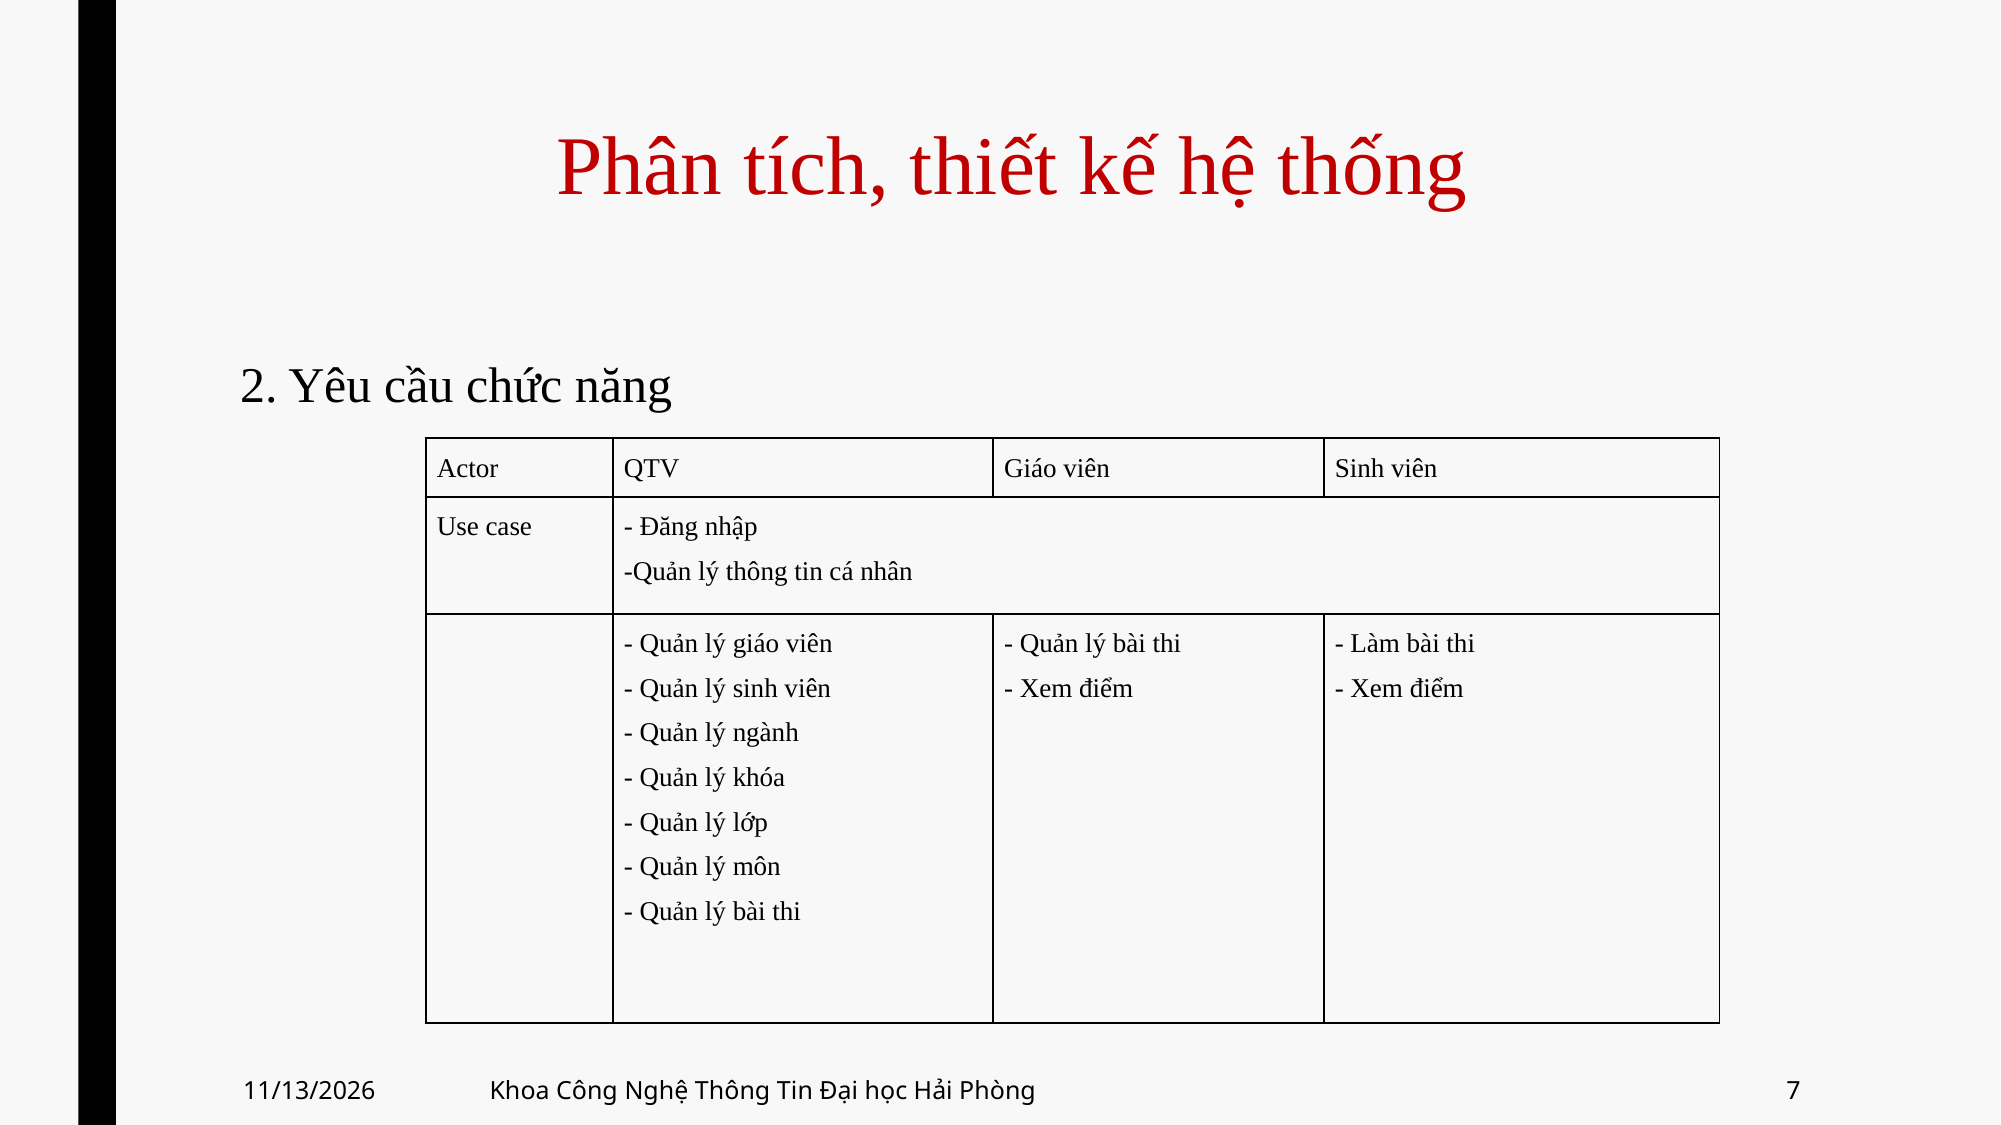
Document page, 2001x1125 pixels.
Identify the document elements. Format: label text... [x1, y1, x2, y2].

table_cell - Đăng nhập -Quản lý thông tin cá nhân [614, 498, 1719, 613]
table_cell - Quản lý bài thi - Xem điểm [994, 615, 1323, 1022]
title Phân tích, thiết kế hệ thống [225, 112, 1800, 224]
table_cell Use case [427, 498, 612, 613]
table_header QTV [614, 439, 992, 496]
table_header Sinh viên [1325, 439, 1719, 496]
table_header Actor [427, 439, 612, 496]
table_cell - Quản lý giáo viên - Quản lý sinh viên - Quản lý ngành - Quản lý khóa - Quản lý lớp - Quản lý môn - Quản lý bài thi [614, 615, 992, 1022]
table_cell [427, 615, 612, 1022]
table_cell - Làm bài thi - Xem điểm [1325, 615, 1719, 1022]
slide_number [228, 1058, 426, 1125]
text_box 2. Yêu cầu chức năng [224, 308, 1800, 897]
slide_number 7 [1553, 1058, 1816, 1125]
table_header Giáo viên [994, 439, 1323, 496]
footer Khoa Công Nghệ Thông Tin Đại học Hải Phòng [474, 1058, 1505, 1125]
